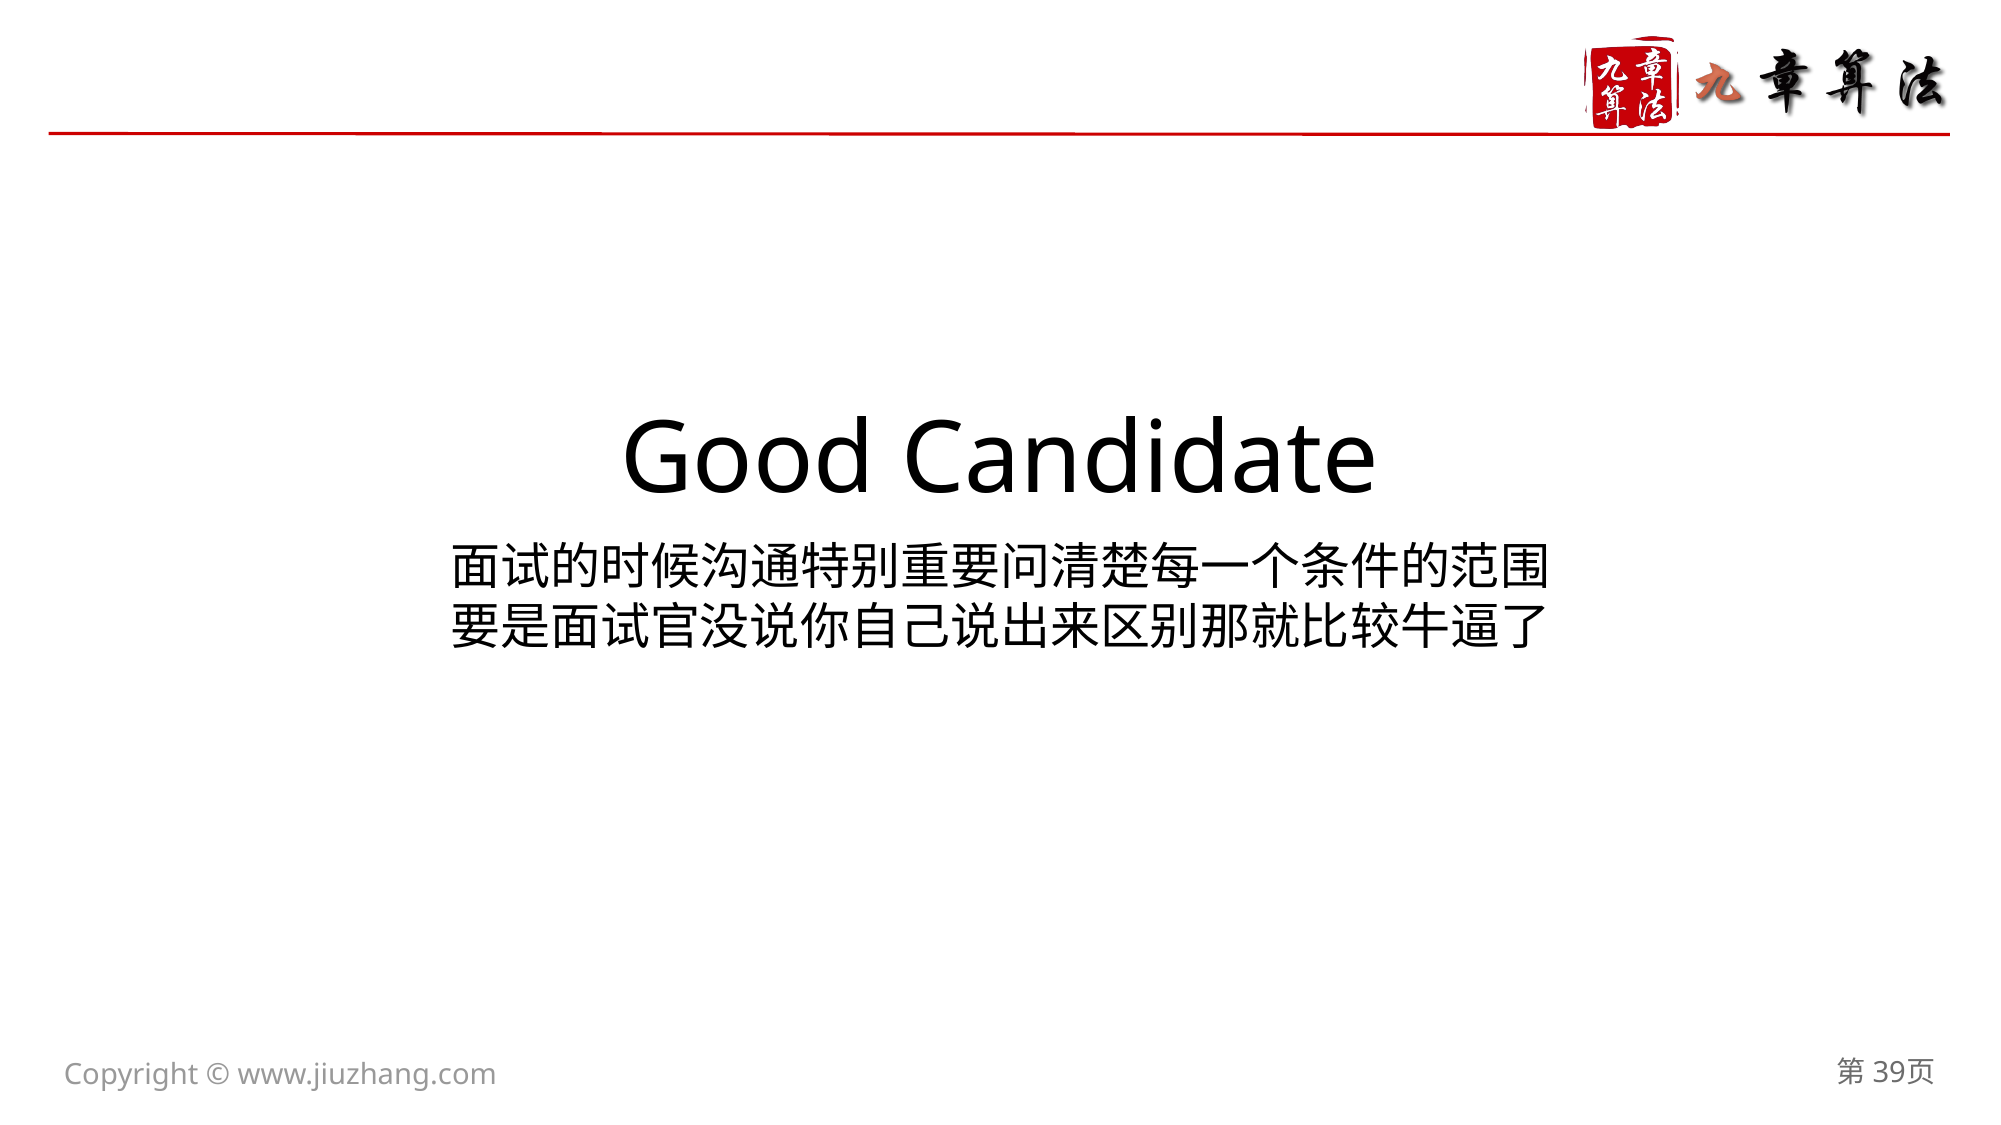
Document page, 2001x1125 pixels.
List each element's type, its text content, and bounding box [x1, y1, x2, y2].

title Good Candidate [249, 184, 1750, 522]
picture [1584, 36, 1950, 129]
subtitle 面试的时候沟通特别重要问清楚每一个条件的范围 要是面试官没说你自己说出来区别那就比较牛逼了 [249, 526, 1750, 863]
slide_number 第39页 [1800, 1046, 1950, 1099]
